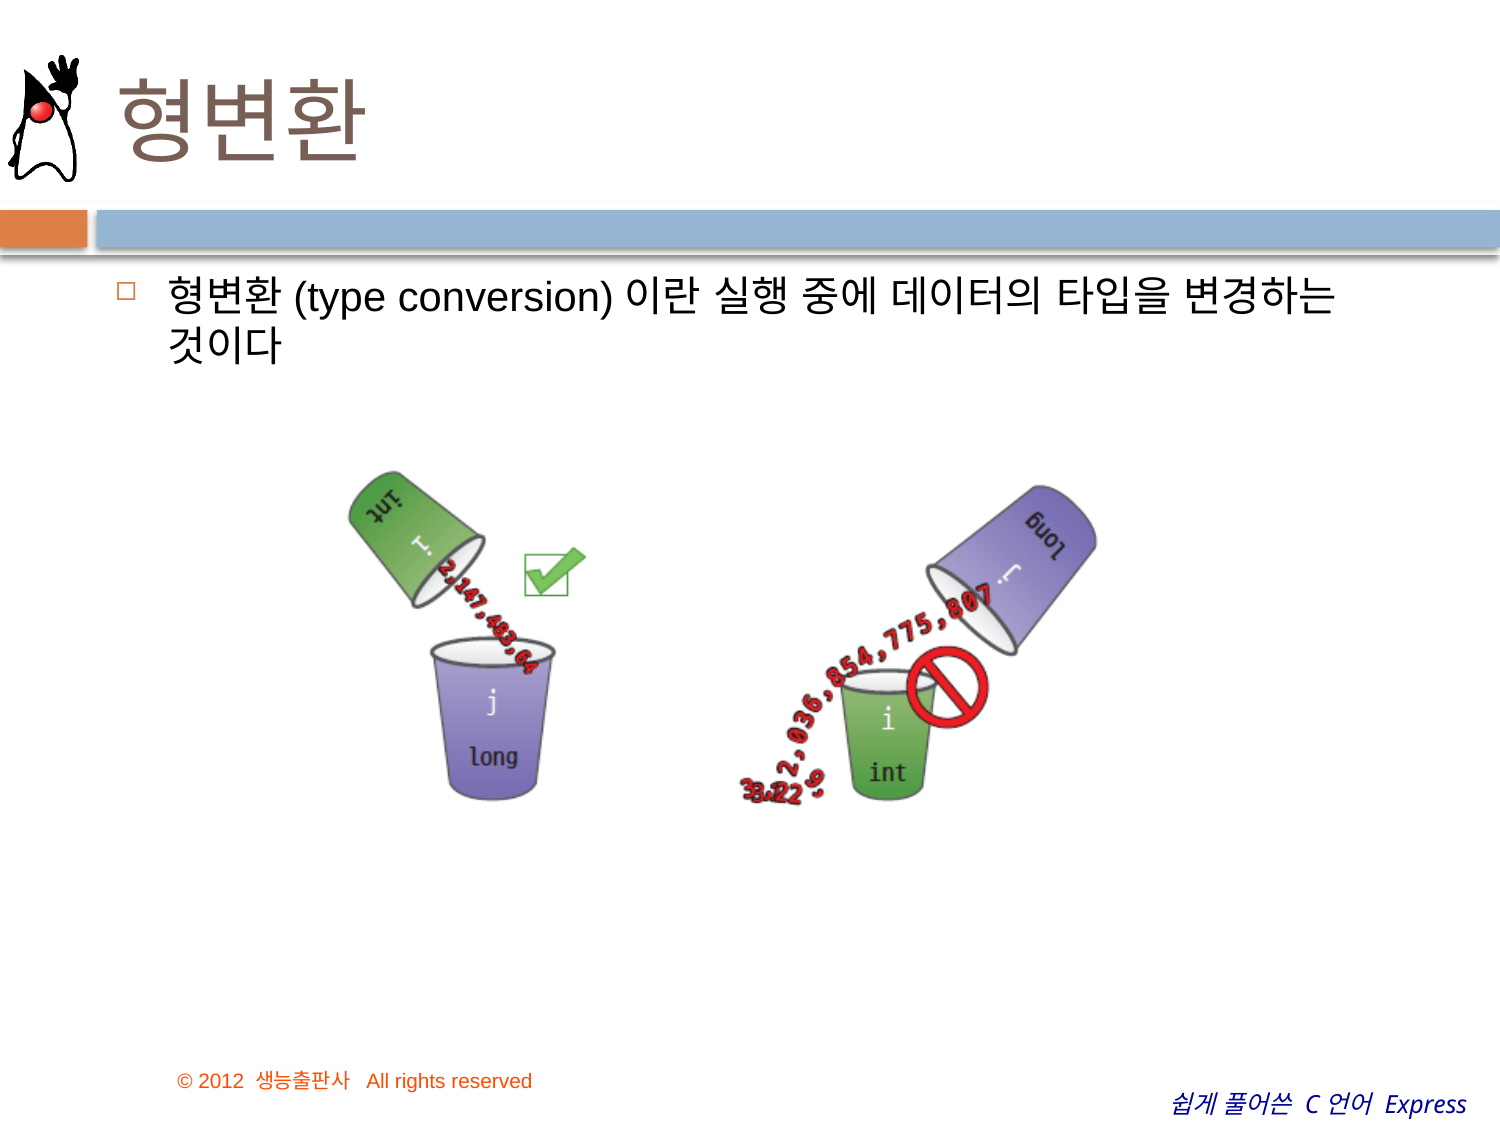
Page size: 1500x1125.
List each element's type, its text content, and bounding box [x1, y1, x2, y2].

picture [8, 55, 79, 182]
title 형변환 [100, 37, 1438, 200]
picture [315, 418, 1129, 845]
list 형변환(type conversion)이란 실행 중에 데이터의 타입을 변경하는 것이다 [100, 262, 1438, 1000]
